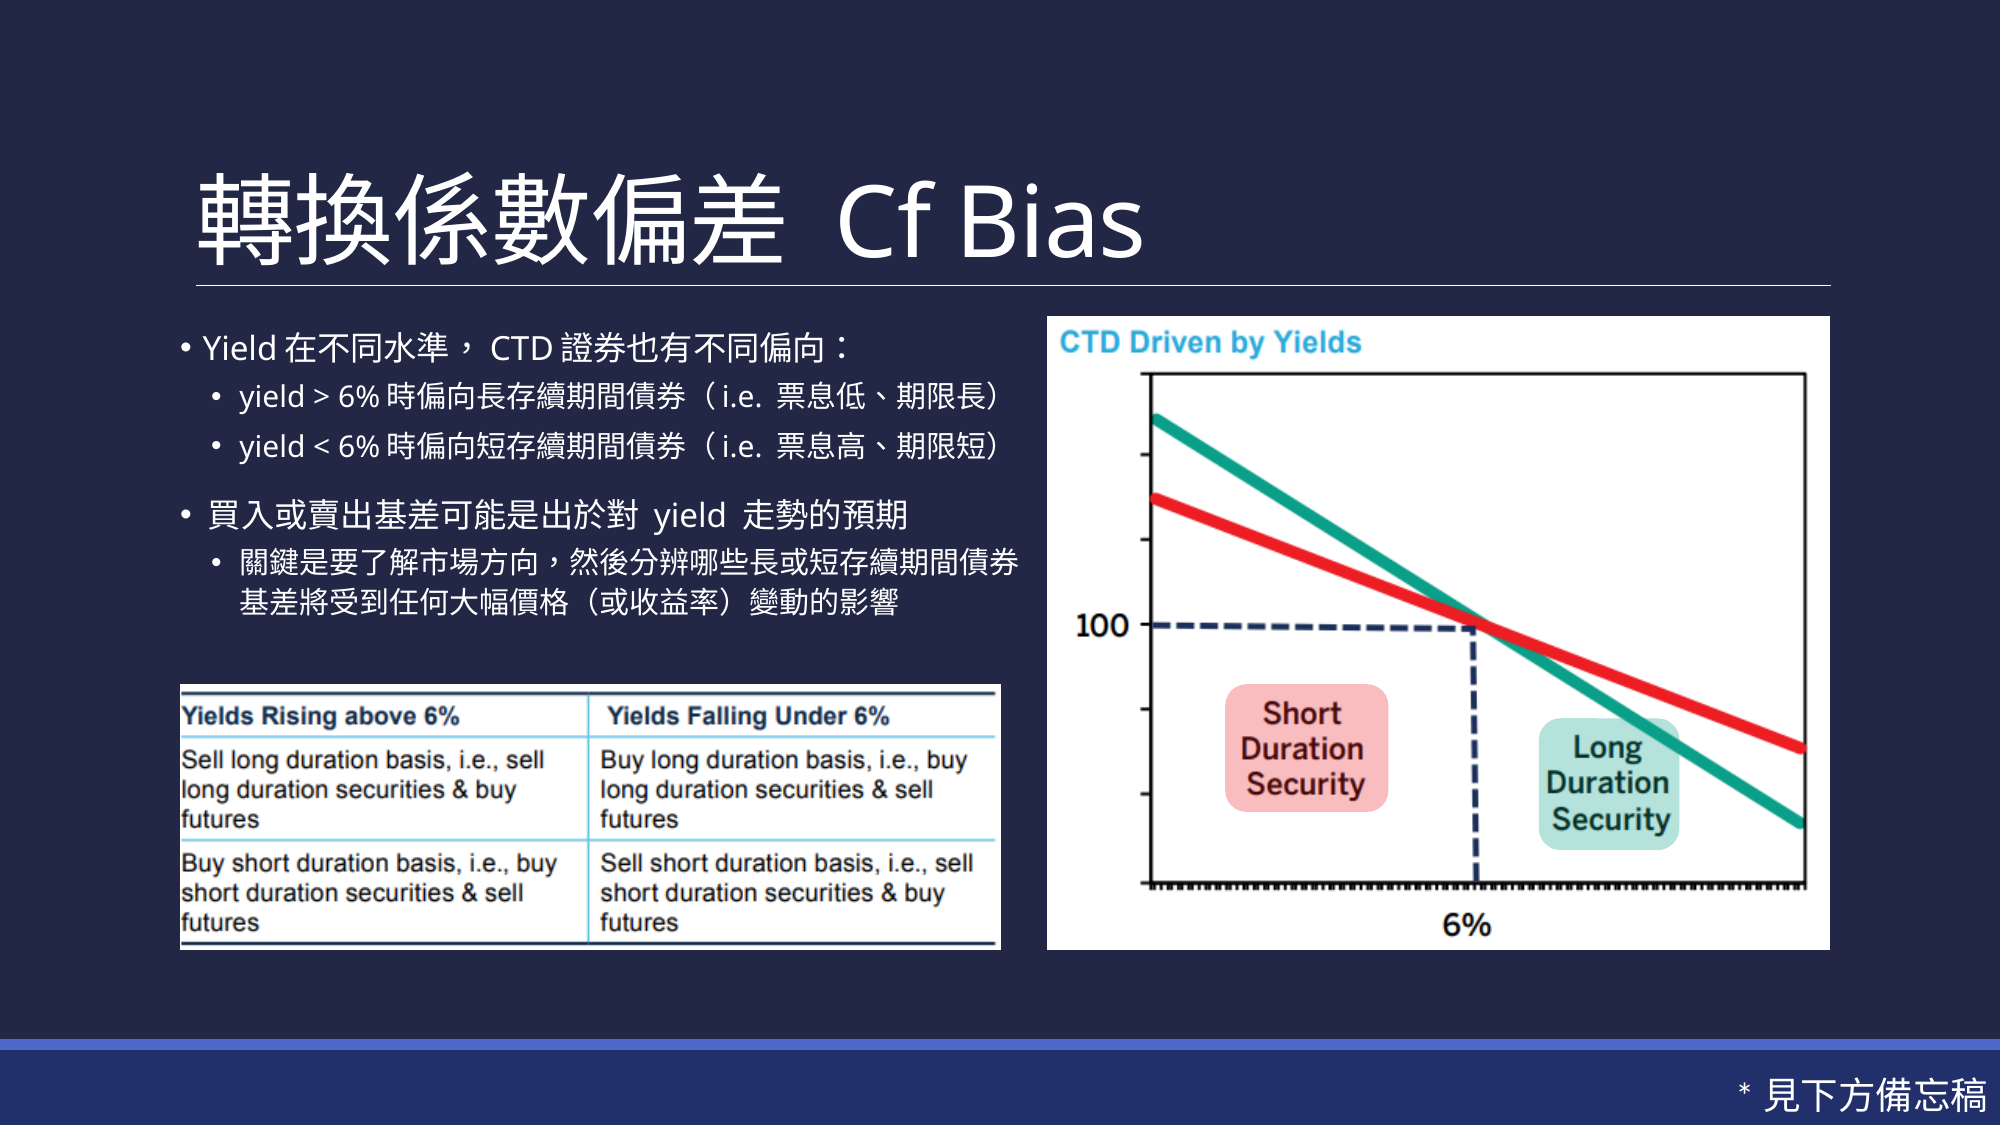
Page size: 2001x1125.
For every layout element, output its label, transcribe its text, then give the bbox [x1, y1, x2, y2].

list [1047, 315, 1831, 951]
title 轉換係數偏差 Cf Bias [180, 47, 1830, 285]
picture [179, 683, 1001, 951]
text_box *見下方備忘稿 [1720, 1064, 2000, 1125]
list Yield在不同水準，CTD證券也有不同偏向： yield > 6%時偏向長存續期間債券（i.e. 票息低、期限長） yield < 6%時偏向短存續期間債券（i.e. 票息高、期限短） 買入或賣出基差可能是出於對 yield 走勢的預期 關鍵是要了解市場方向，然後分辨哪些長或短存續期間債券基差將受到任何大幅價格（或收益率）變動的影響 [180, 316, 1021, 685]
